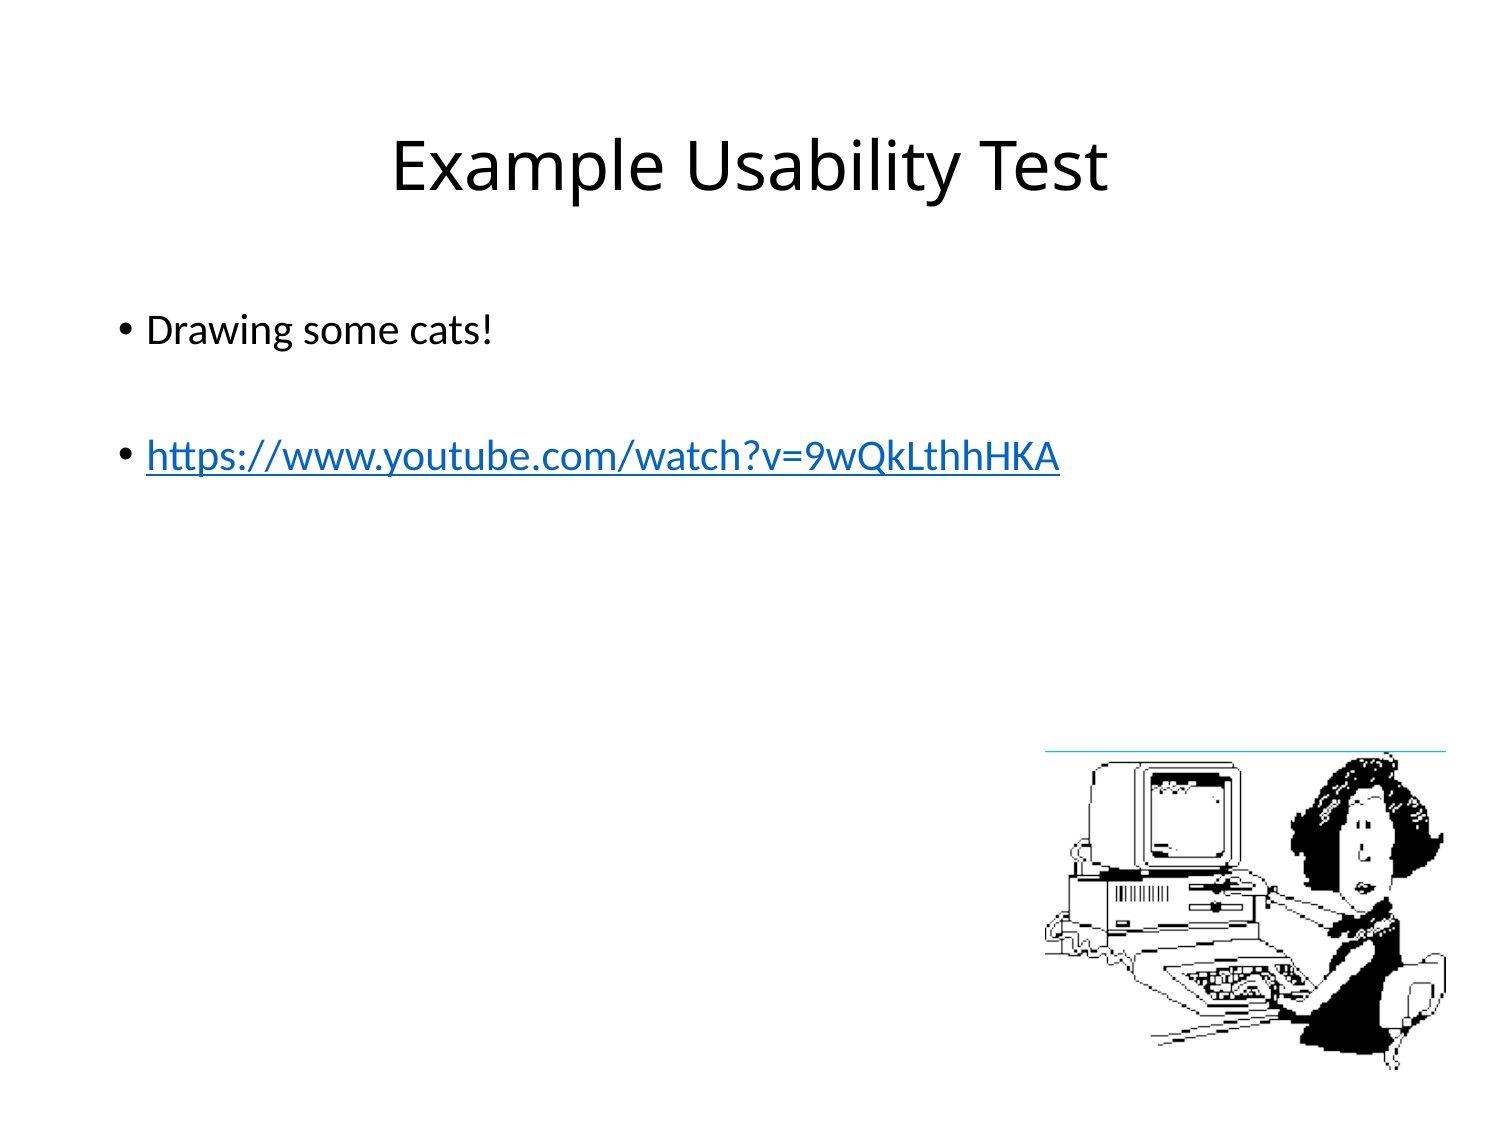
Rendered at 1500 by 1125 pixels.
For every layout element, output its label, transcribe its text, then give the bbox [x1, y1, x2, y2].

picture [1045, 751, 1446, 1070]
list Drawing some cats! https://www.youtube.com/watch?v=9wQkLthhHKA [103, 299, 1397, 1014]
title Example Usability Test [103, 59, 1397, 278]
